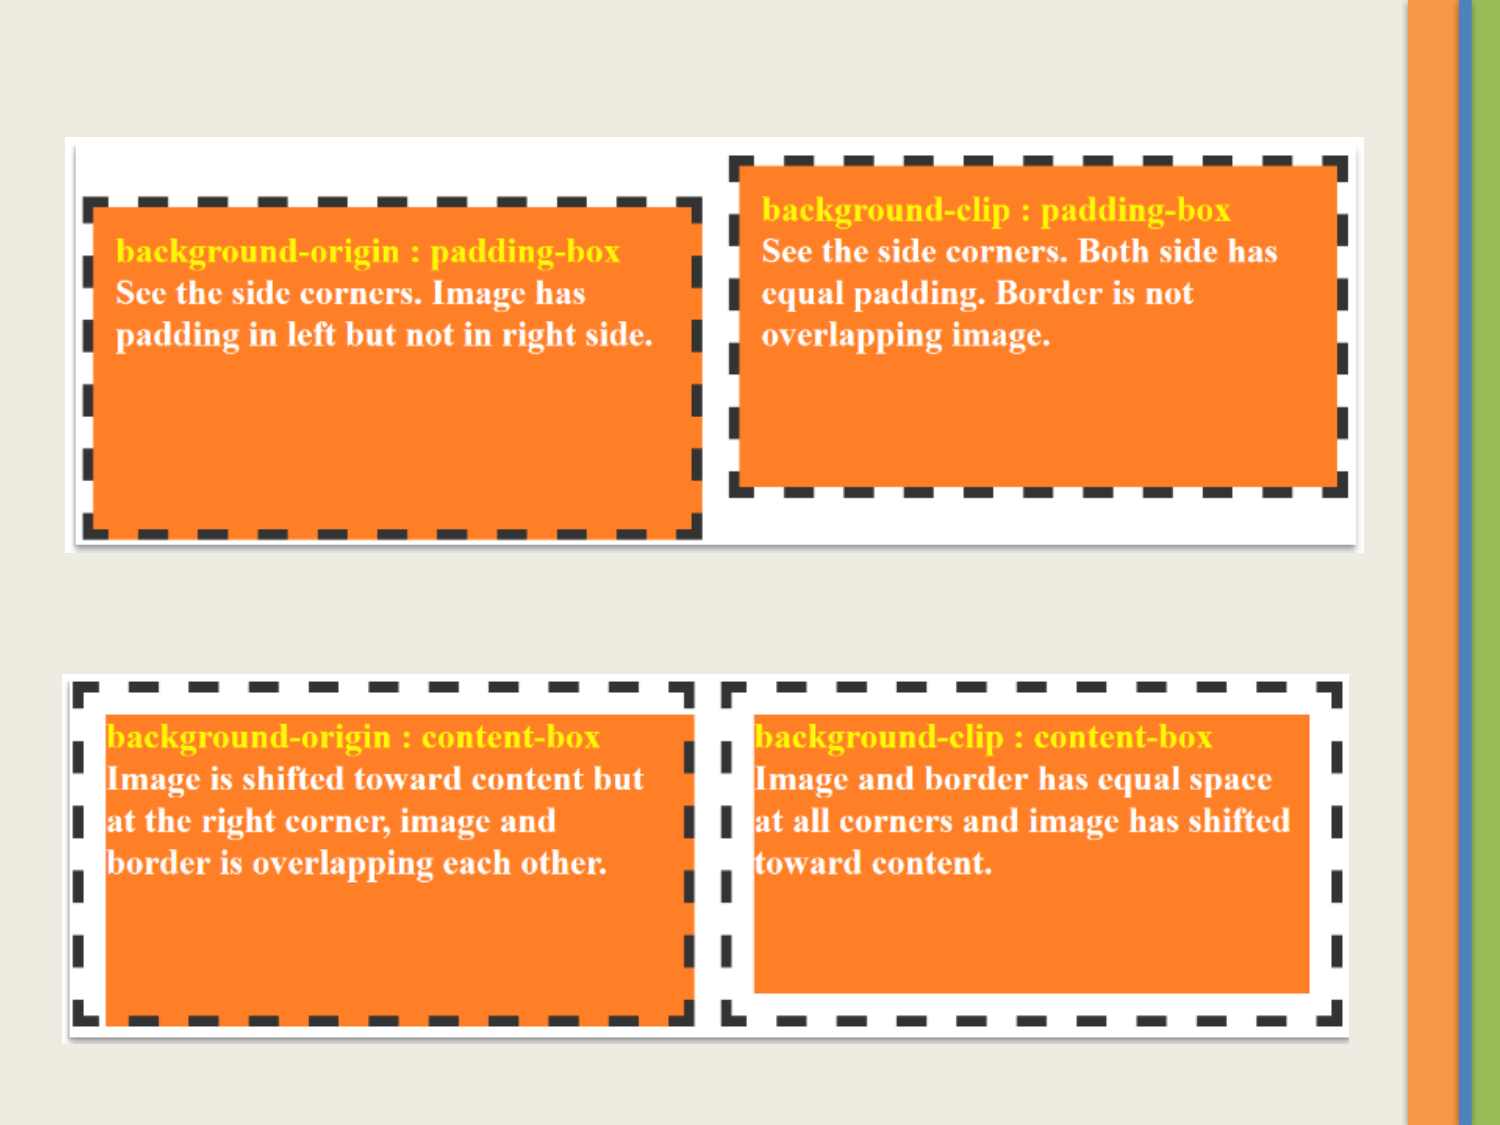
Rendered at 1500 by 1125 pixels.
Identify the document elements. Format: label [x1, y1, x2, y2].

picture [62, 674, 1349, 1044]
picture [64, 137, 1364, 554]
